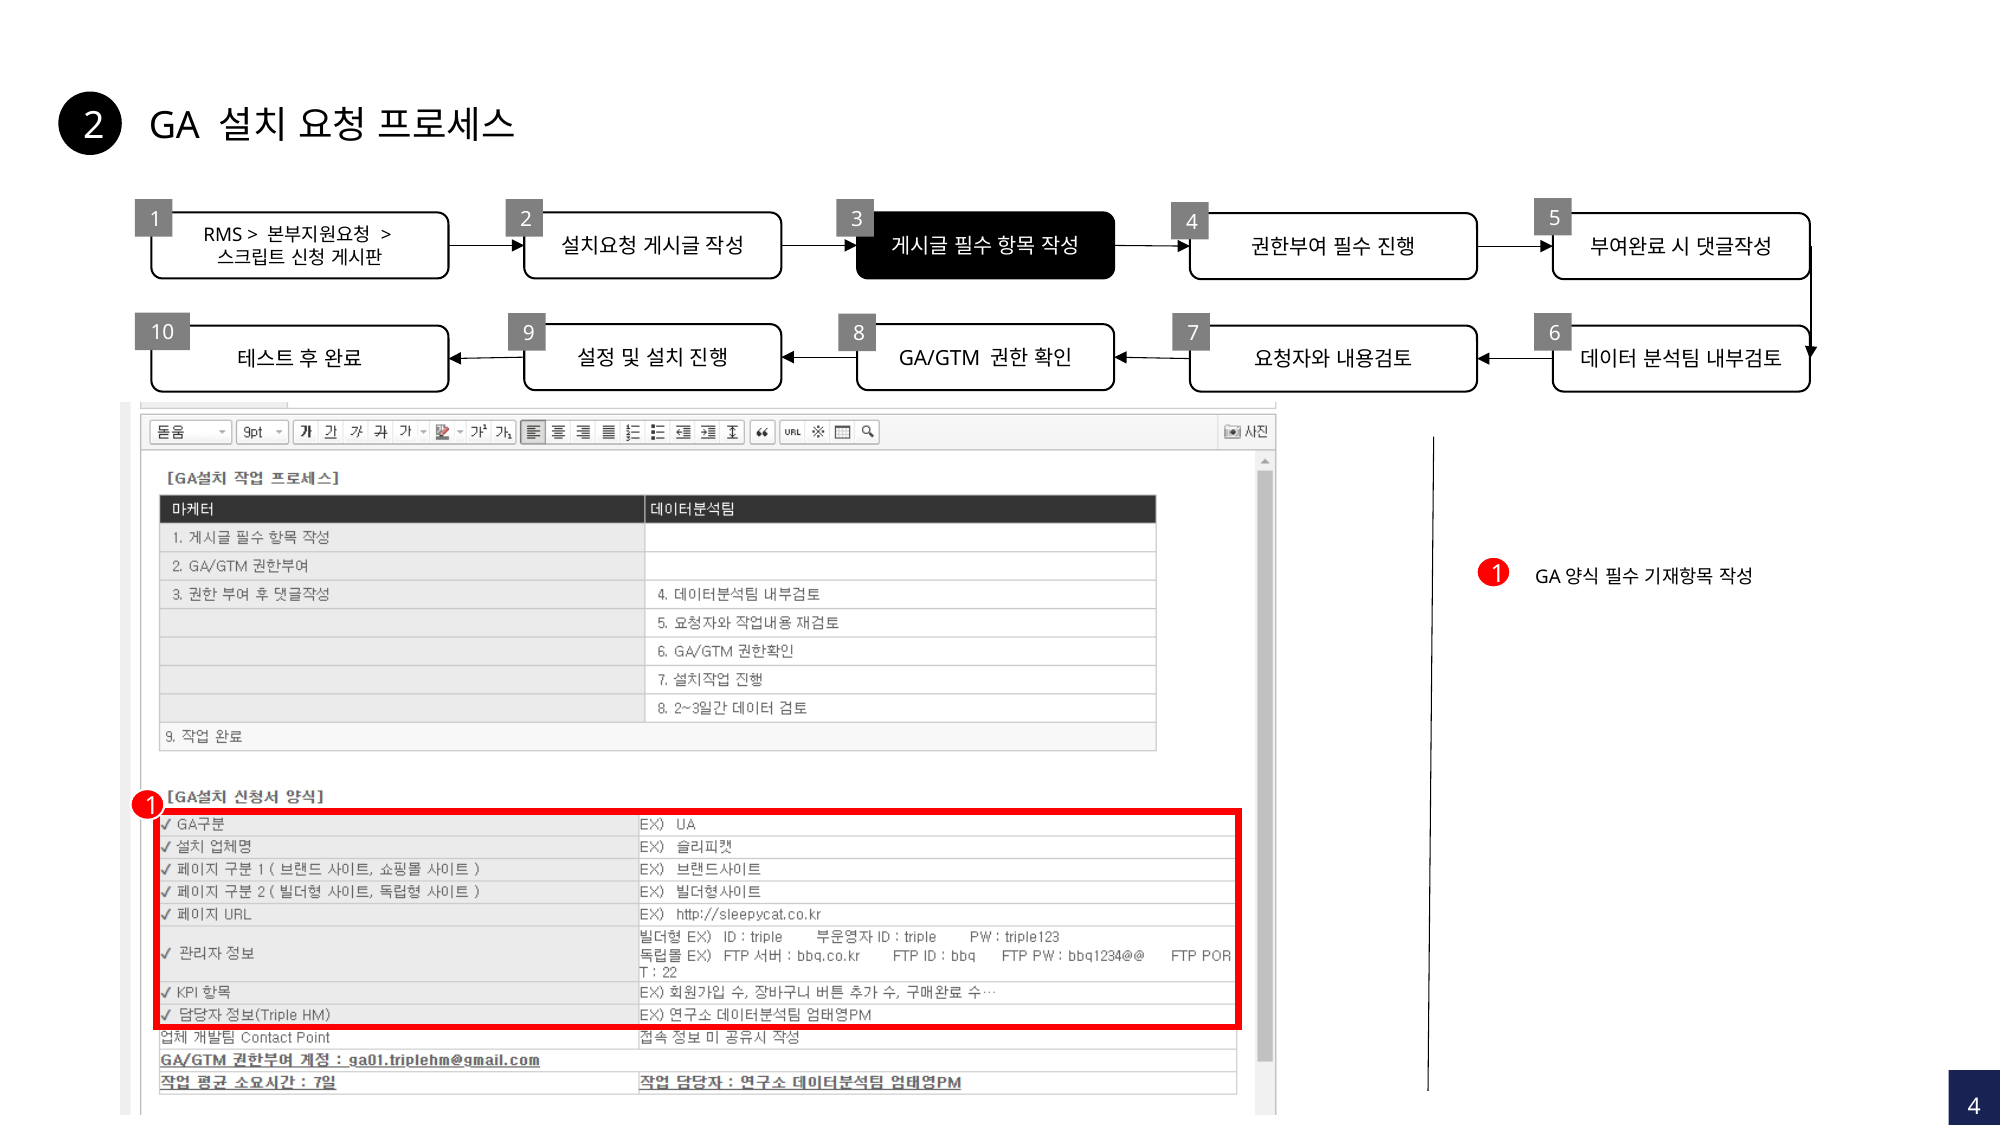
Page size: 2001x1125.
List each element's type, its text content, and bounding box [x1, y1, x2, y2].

text_box 설정 및 설치 진행 [523, 323, 783, 392]
text_box 게시글 필수 항목 작성 [856, 211, 1116, 280]
text_box 8 [837, 313, 877, 352]
text_box 1 [134, 198, 173, 238]
text_box 4 [1948, 1070, 2000, 1125]
text_box 9 [507, 312, 547, 352]
text_box GA/GTM 권한 확인 [856, 323, 1116, 392]
text_box GA 설치 요청 프로세스 [133, 93, 531, 154]
text_box 1 [1475, 555, 1512, 589]
text_box 2 [58, 91, 122, 155]
text_box 3 [835, 198, 875, 238]
picture [120, 402, 1280, 1115]
text_box 7 [1171, 312, 1211, 352]
text_box 부여완료 시 댓글작성 [1551, 212, 1811, 281]
text_box 설치요청 게시글 작성 [523, 211, 783, 280]
text_box RMS > 본부지원요청 > 스크립트 신청 게시판 [150, 211, 450, 280]
text_box 테스트 후 완료 [150, 324, 450, 393]
text_box 2 [504, 198, 544, 238]
text_box 10 [134, 312, 191, 351]
text_box 데이터 분석팀 내부검토 [1551, 324, 1811, 393]
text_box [1809, 246, 1813, 359]
text_box 요청자와 내용검토 [1188, 324, 1479, 393]
text_box 5 [1533, 197, 1573, 236]
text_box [1427, 436, 1434, 1091]
text_box 6 [1533, 312, 1573, 352]
text_box GA양식 필수 기재항목 작성 [1520, 550, 1906, 595]
text_box 4 [1170, 201, 1210, 241]
text_box 권한부여 필수 진행 [1188, 212, 1479, 281]
